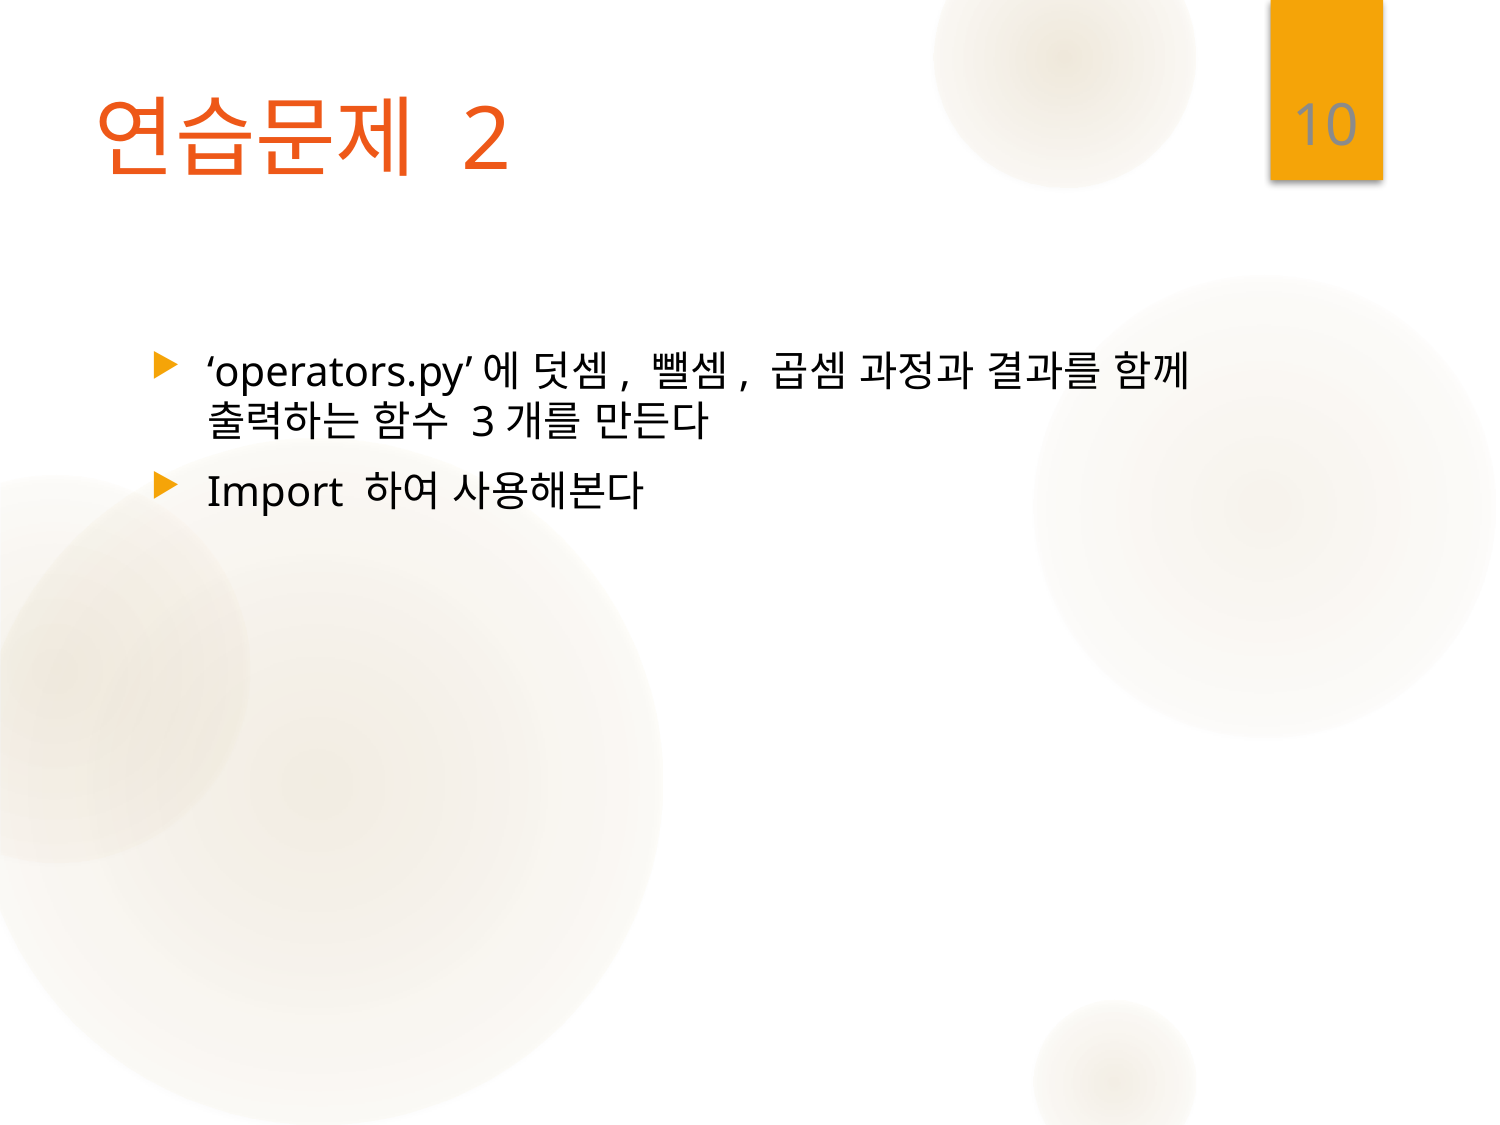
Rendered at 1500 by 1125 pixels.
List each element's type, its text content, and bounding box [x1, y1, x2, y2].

title 연습문제 2 [79, 74, 1237, 304]
list ‘operators.py’에 덧셈, 뺄셈, 곱셈 과정과 결과를 함께 출력하는 함수 3개를 만든다 Import 하여 사용해본다 [135, 336, 1237, 1025]
slide_number 10 [1273, 48, 1378, 175]
